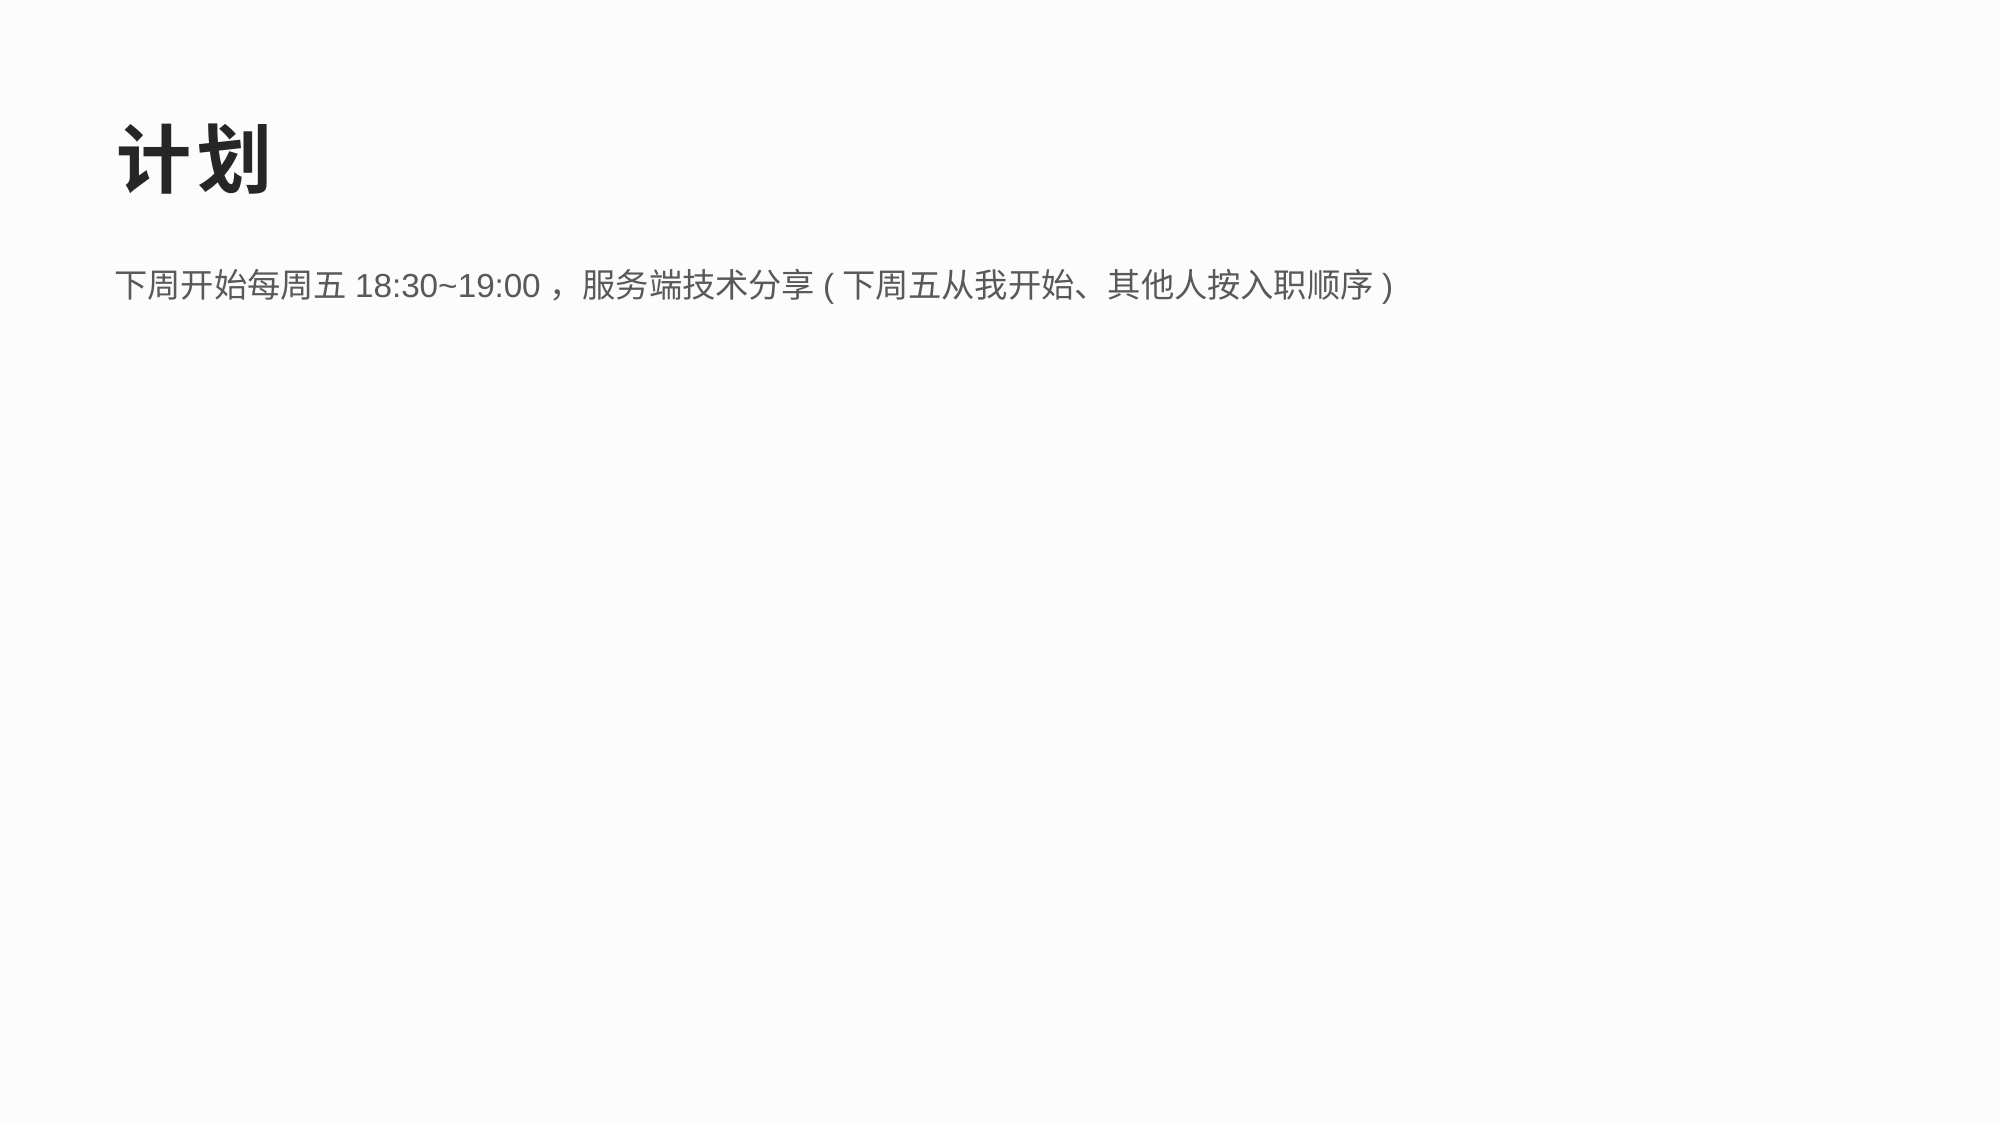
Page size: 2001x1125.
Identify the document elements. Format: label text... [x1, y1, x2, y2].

text_box 计划 [99, 99, 1900, 216]
text_box 下周开始每周五18:30~19:00，服务端技术分享(下周五从我开始、其他人按入职顺序) [99, 244, 1900, 1026]
